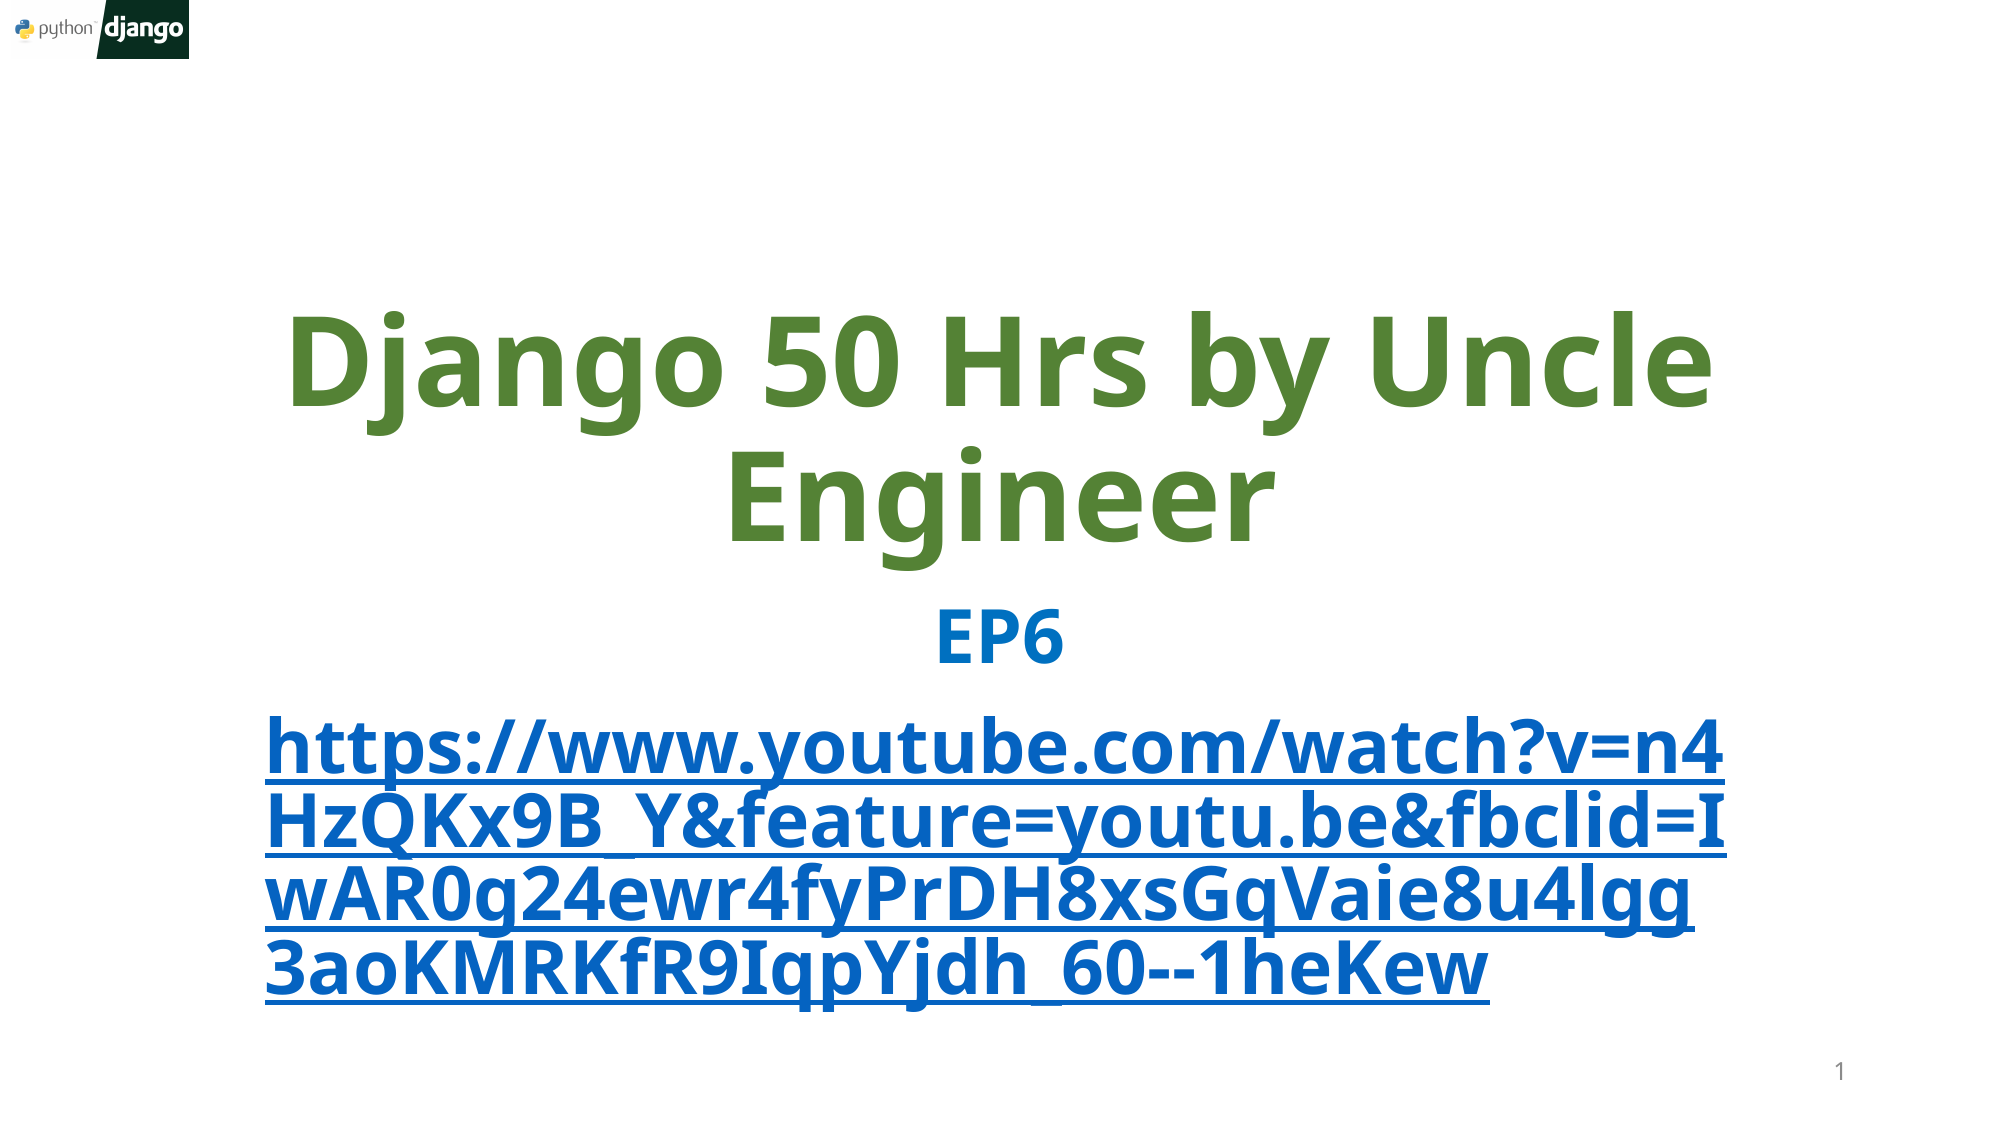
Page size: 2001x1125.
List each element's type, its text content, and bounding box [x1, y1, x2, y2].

title Django 50 Hrs by Uncle Engineer [249, 184, 1750, 576]
subtitle EP6 https://www.youtube.com/watch?v=n4HzQKx9B_Y&feature=youtu.be&fbclid=IwAR0g24ewr4fyPrDH8xsGqVaie8u4lgg3aoKMRKfR9IqpYjdh_60--1heKew [249, 590, 1750, 863]
picture [11, 0, 189, 59]
slide_number 1 [1412, 1042, 1863, 1103]
